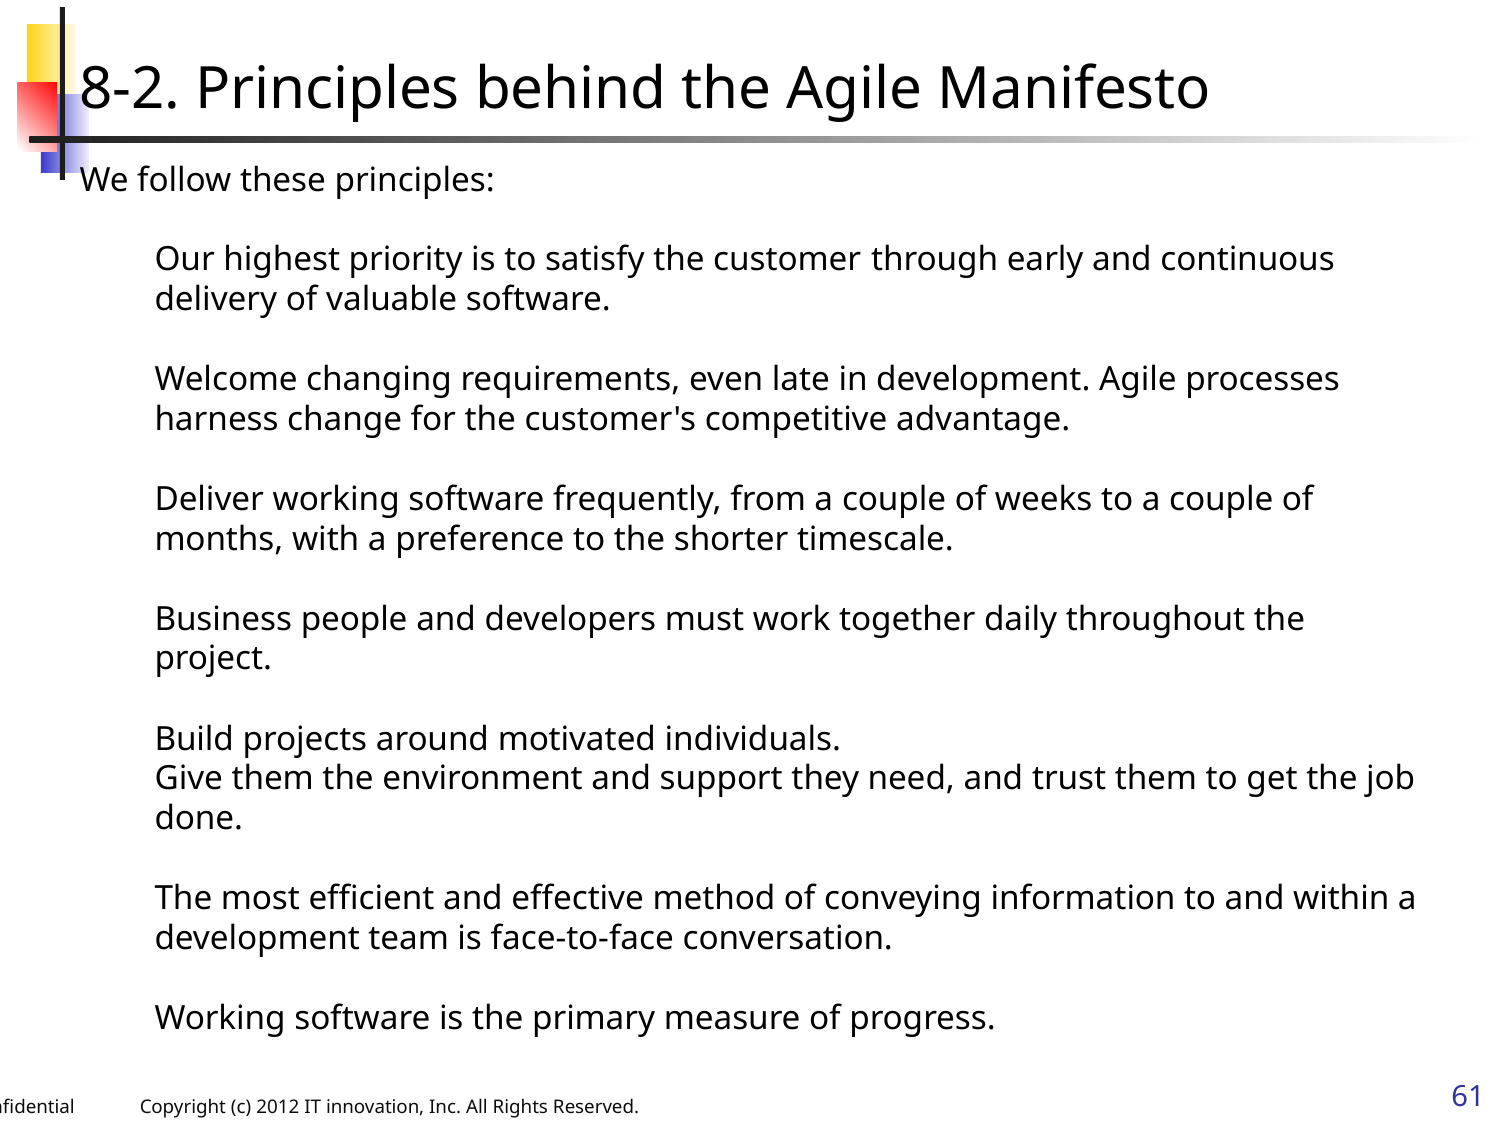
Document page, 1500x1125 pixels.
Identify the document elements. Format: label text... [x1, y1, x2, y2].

text_box 8-2. Principles behind the Agile Manifesto [64, 42, 1226, 128]
text_box We follow these principles: Our highest priority is to satisfy the customer through early and continuous delivery of valuable software. Welcome changing requirements, even late in development. Agile processes harness change for the customer's competitive advantage. Deliver working software frequently, from a couple of weeks to a couple of months, with a preference to the shorter timescale. Business people and developers must work together daily throughout the project. Build projects around motivated individuals. Give them the environment and support they need, and trust them to get the job done. The most efficient and effective method of conveying information to and within a development team is face-to-face conversation. Working software is the primary measure of progress. [64, 150, 1447, 1044]
